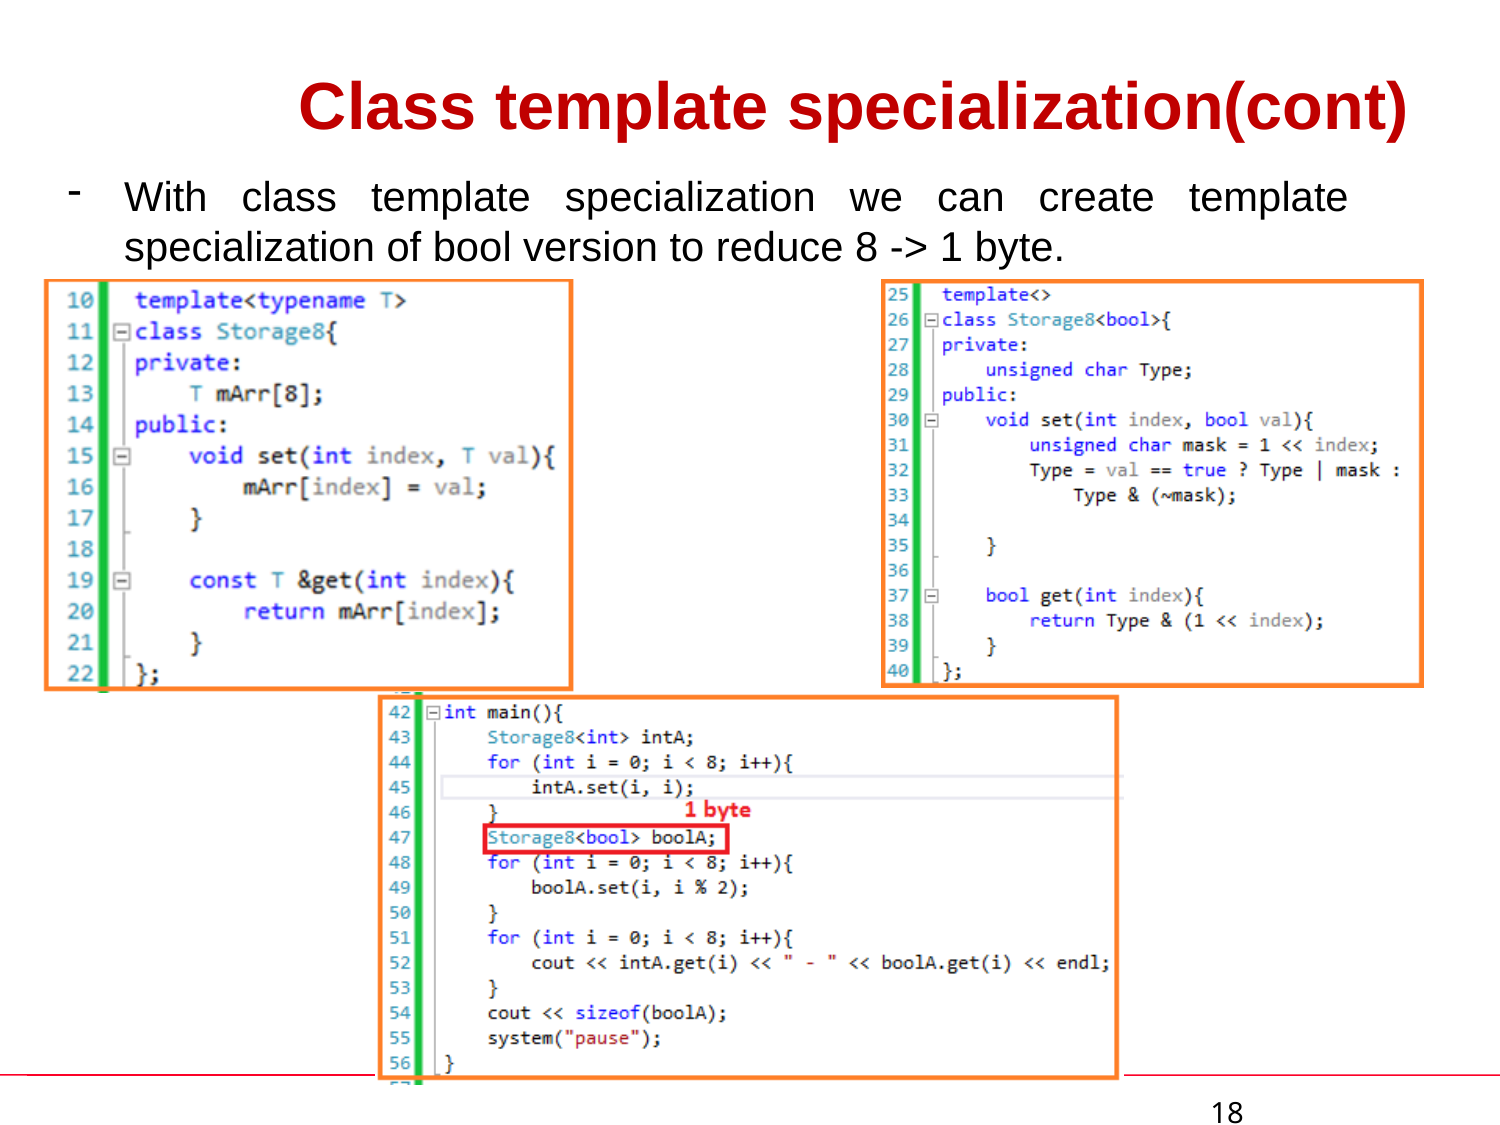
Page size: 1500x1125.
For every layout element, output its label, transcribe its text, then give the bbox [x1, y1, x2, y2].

title Class template specialization(cont) [74, 0, 1426, 151]
picture [880, 279, 1424, 688]
slide_number 18 [1187, 1087, 1500, 1125]
picture [38, 279, 1125, 1085]
text_box With class template specialization we can create template specialization of bool version to reduce 8 -> 1 byte. [53, 162, 1365, 278]
